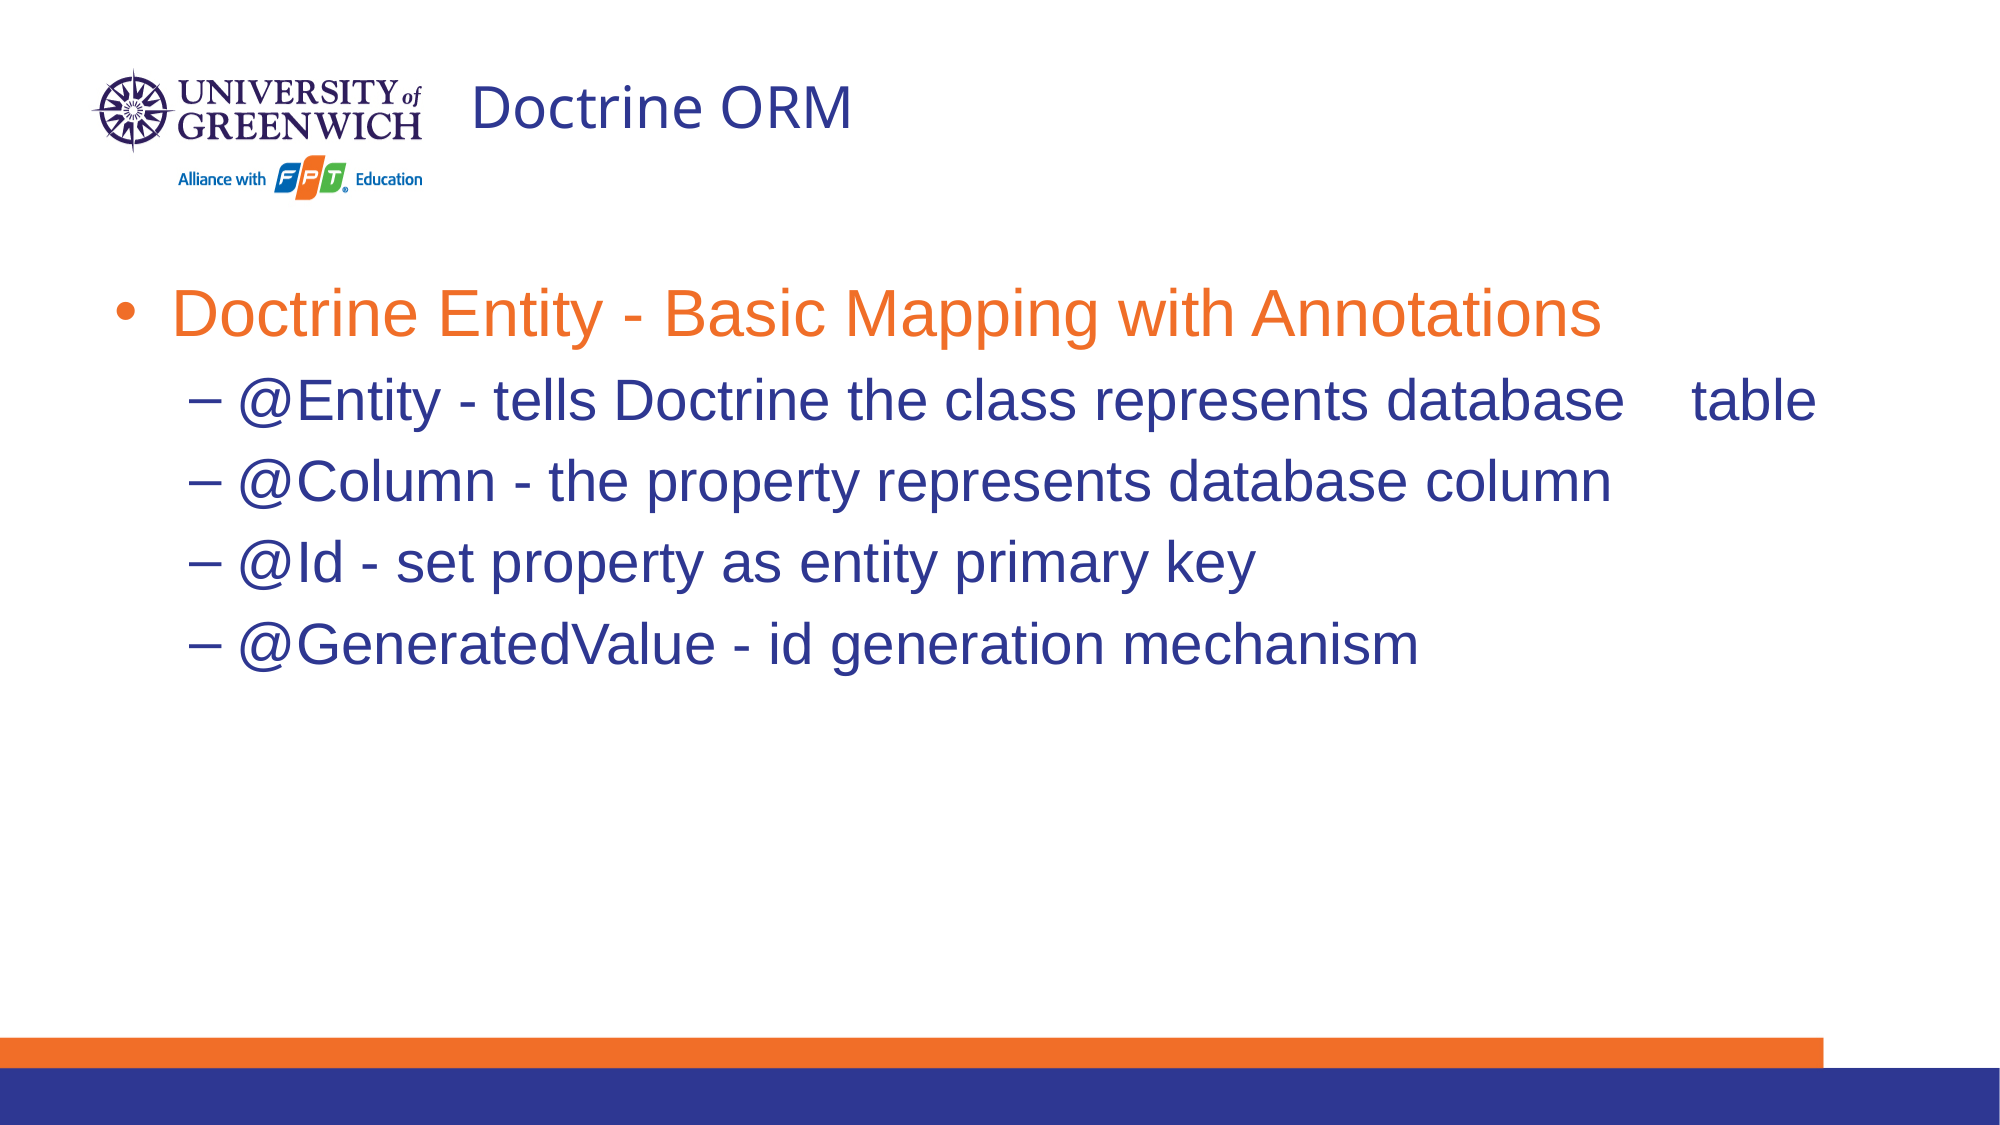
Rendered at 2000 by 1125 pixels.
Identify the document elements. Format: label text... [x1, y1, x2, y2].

picture [0, 0, 2000, 1125]
list Doctrine Entity - Basic Mapping with Annotations @Entity - tells Doctrine the class represents database table @Column - the property represents database column @Id - set property as entity primary key @GeneratedValue - id generation mechanism [99, 262, 1900, 1005]
title Doctrine ORM [464, 22, 1900, 189]
